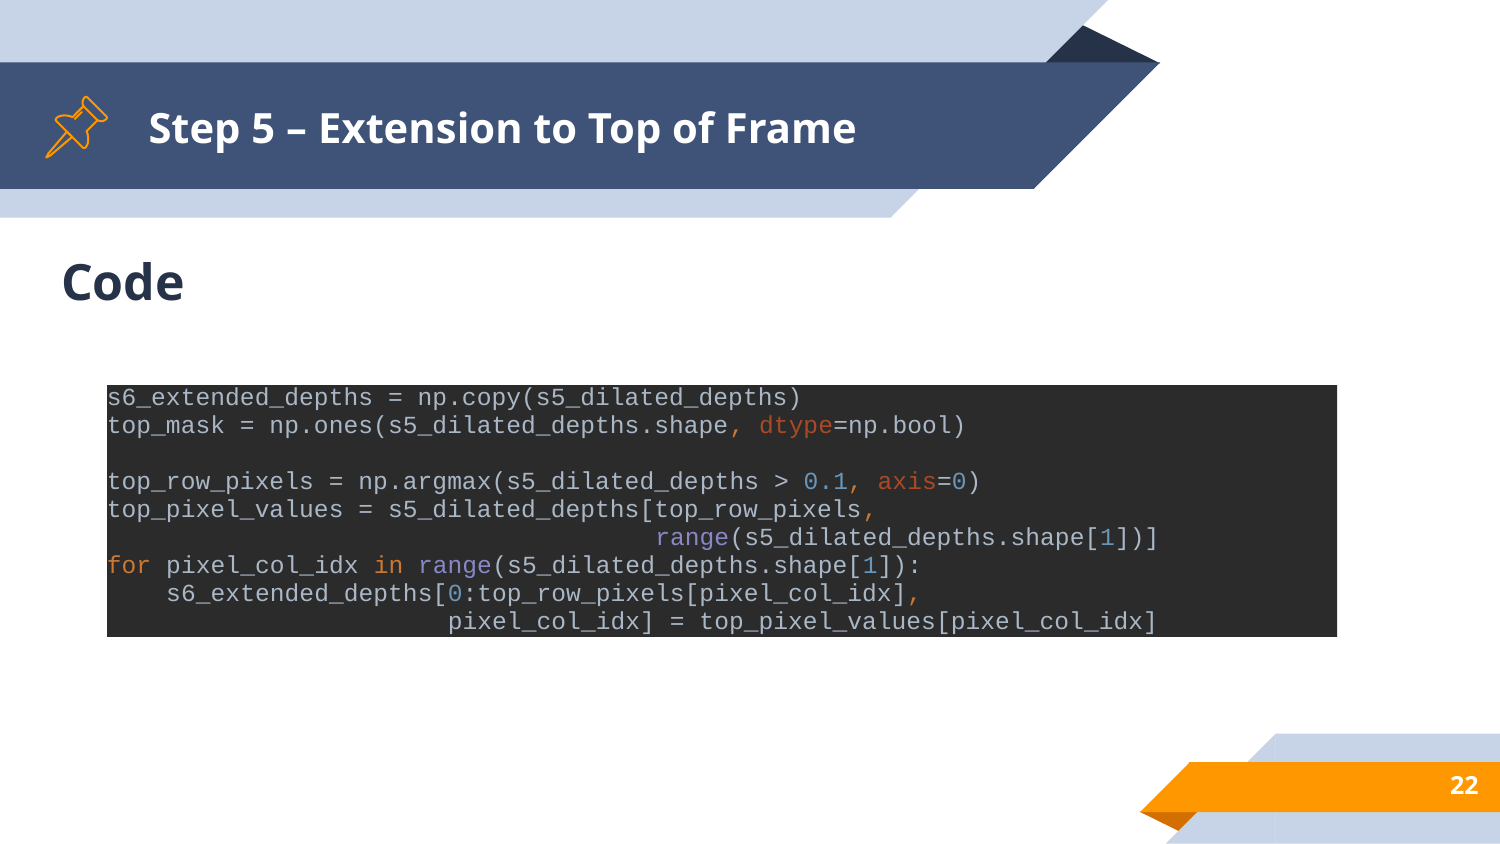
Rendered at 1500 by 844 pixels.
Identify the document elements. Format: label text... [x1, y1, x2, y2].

title Step 5 – Extension to Top of Frame [133, 64, 1035, 190]
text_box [45, 96, 108, 158]
slide_number 22 [1249, 760, 1494, 813]
text_box Code [46, 235, 415, 340]
picture [106, 384, 1338, 638]
